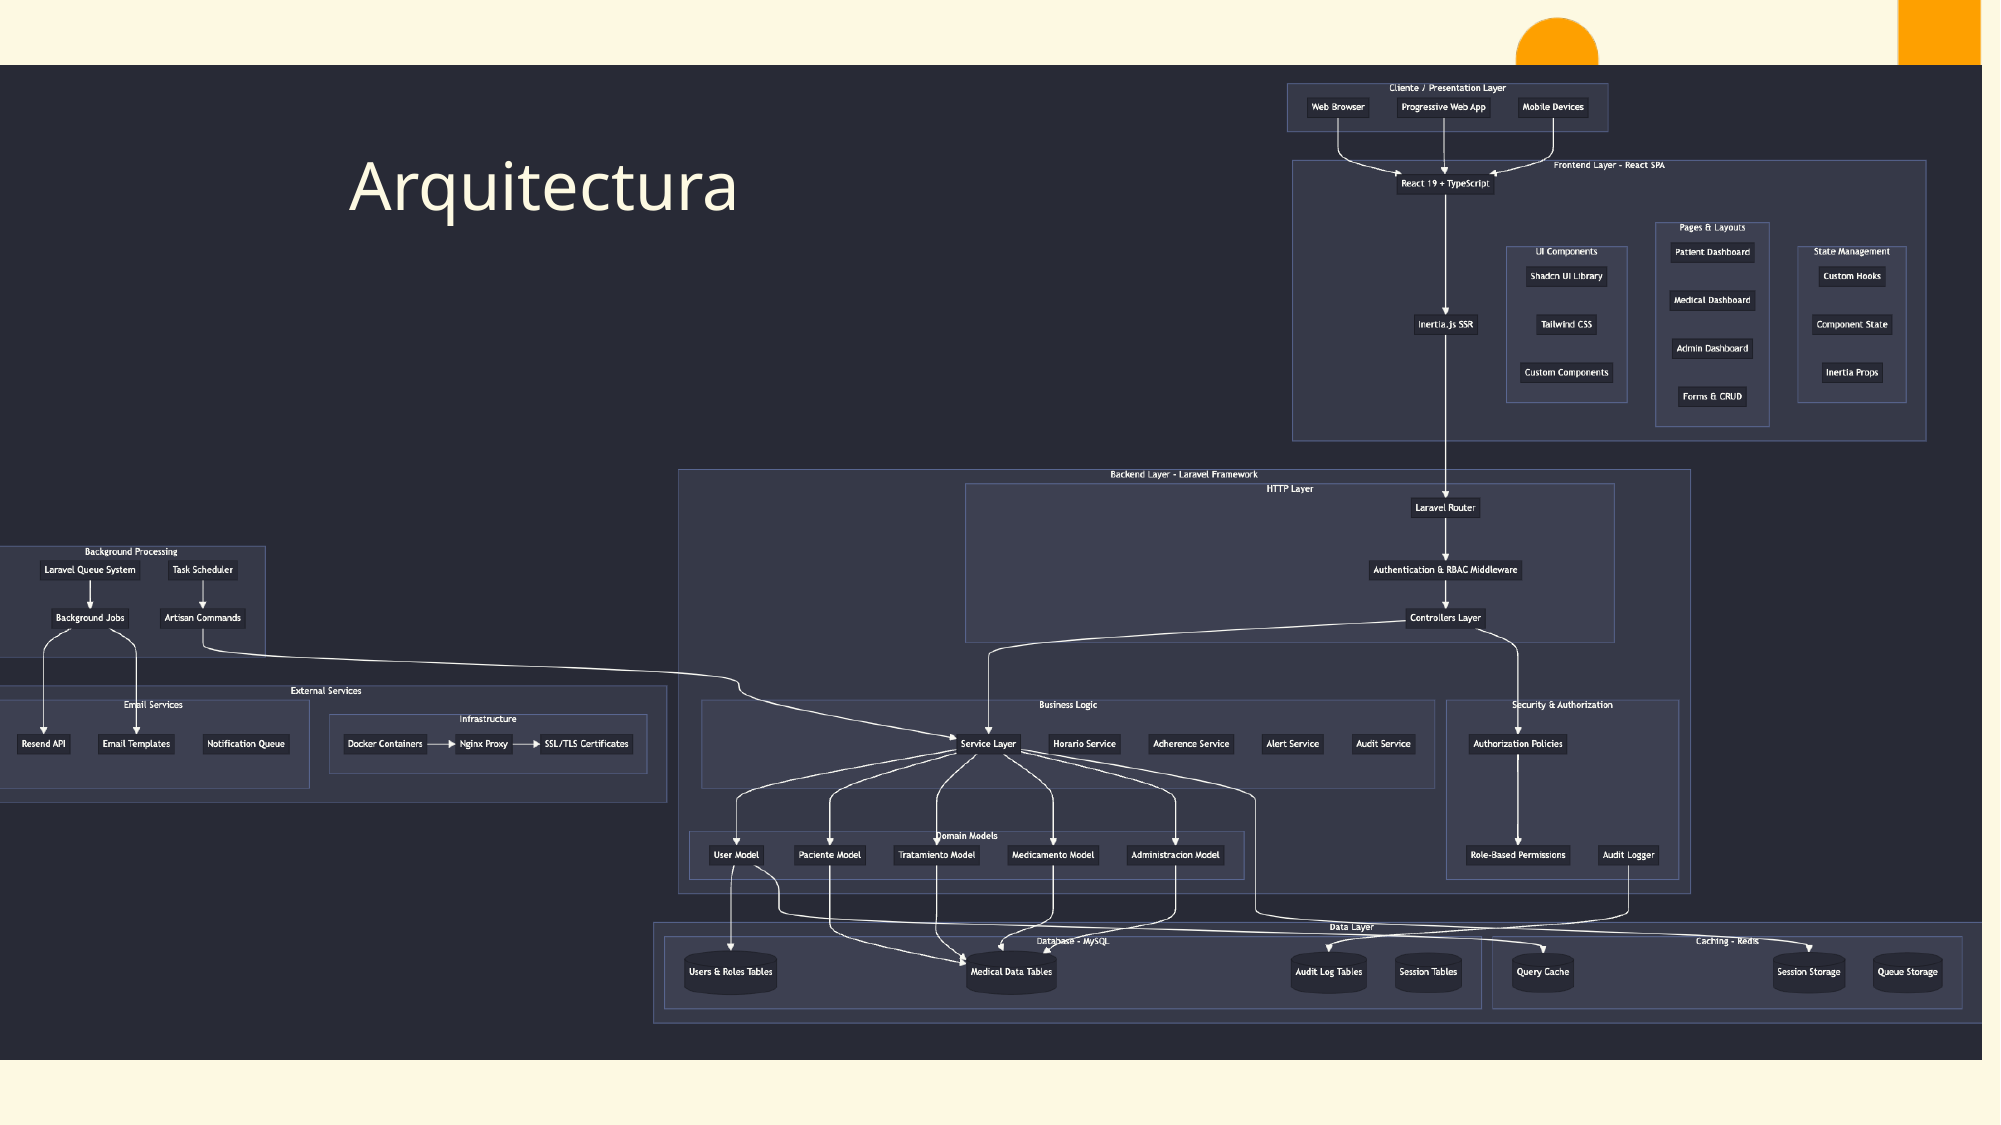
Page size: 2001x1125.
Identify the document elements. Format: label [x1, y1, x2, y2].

picture [1514, 0, 2000, 1002]
list [0, 65, 1982, 1060]
